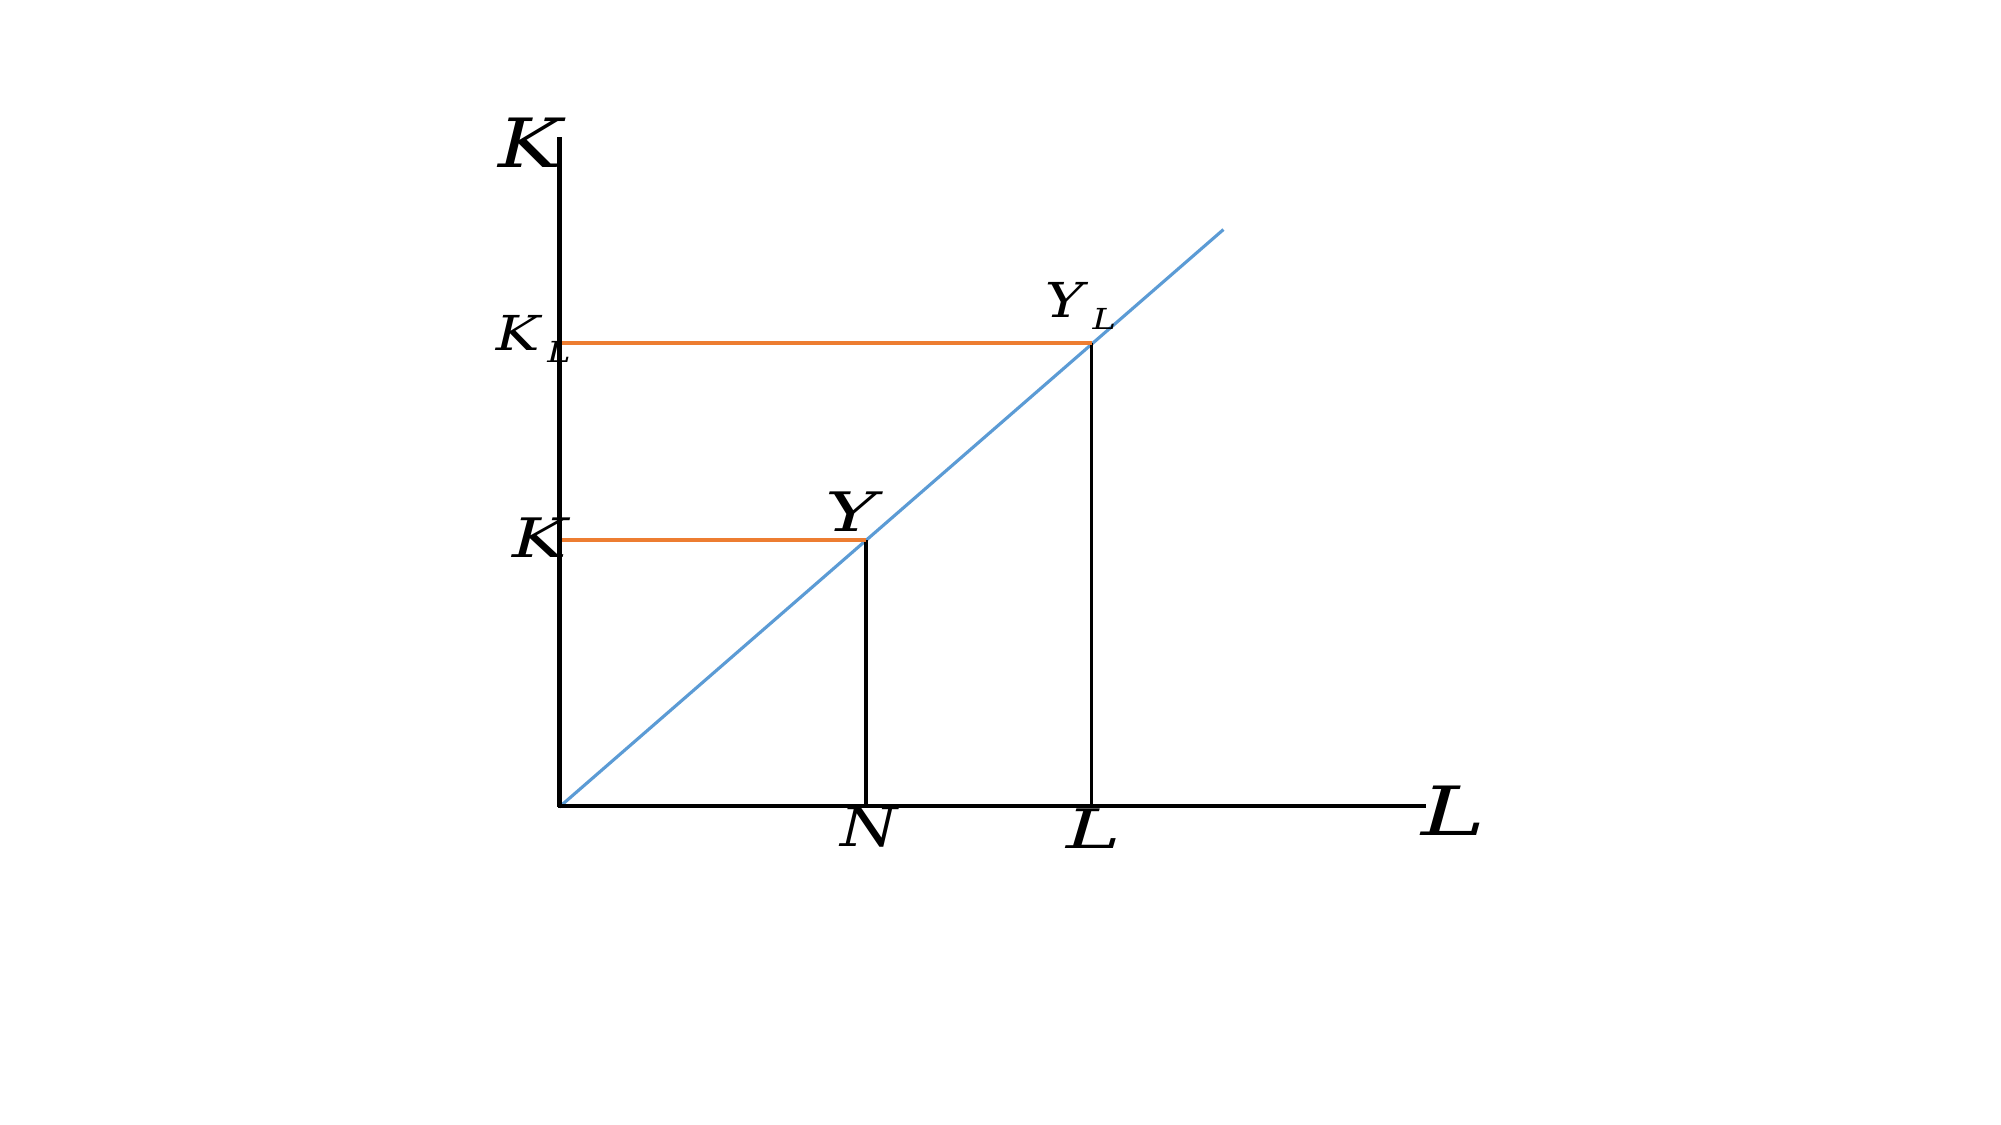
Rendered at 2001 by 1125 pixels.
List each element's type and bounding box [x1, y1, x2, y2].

text_box [560, 229, 1224, 805]
